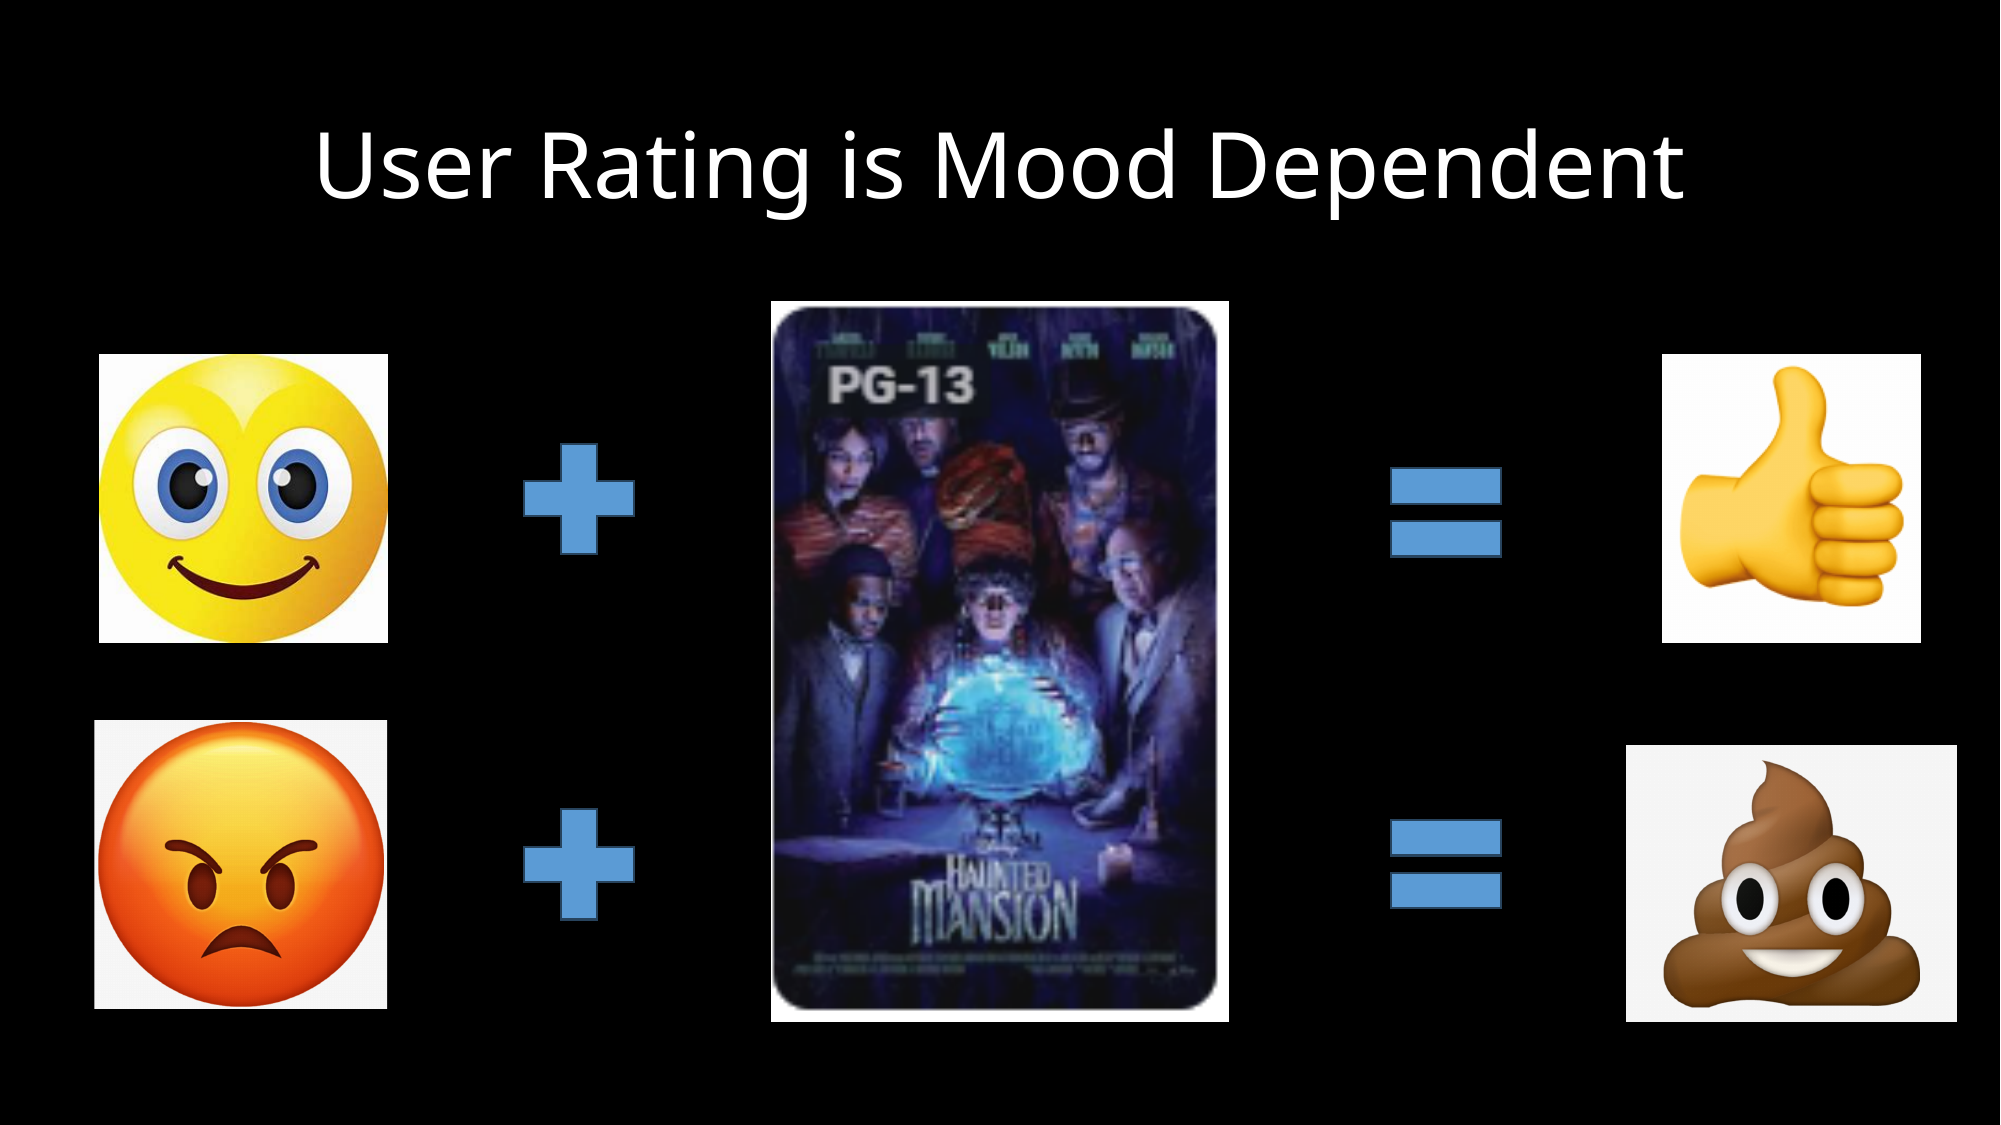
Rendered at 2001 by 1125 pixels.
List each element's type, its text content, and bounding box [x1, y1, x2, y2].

picture [770, 301, 1229, 1022]
picture [1662, 354, 1921, 643]
text_box [523, 443, 635, 555]
text_box [1390, 819, 1502, 857]
text_box [1390, 520, 1502, 558]
picture [94, 720, 388, 1009]
text_box [1390, 467, 1502, 505]
text_box [523, 808, 635, 921]
text_box [1390, 872, 1502, 909]
picture [1625, 745, 1957, 1022]
picture [99, 354, 388, 643]
title User Rating is Mood Dependent [137, 59, 1863, 278]
